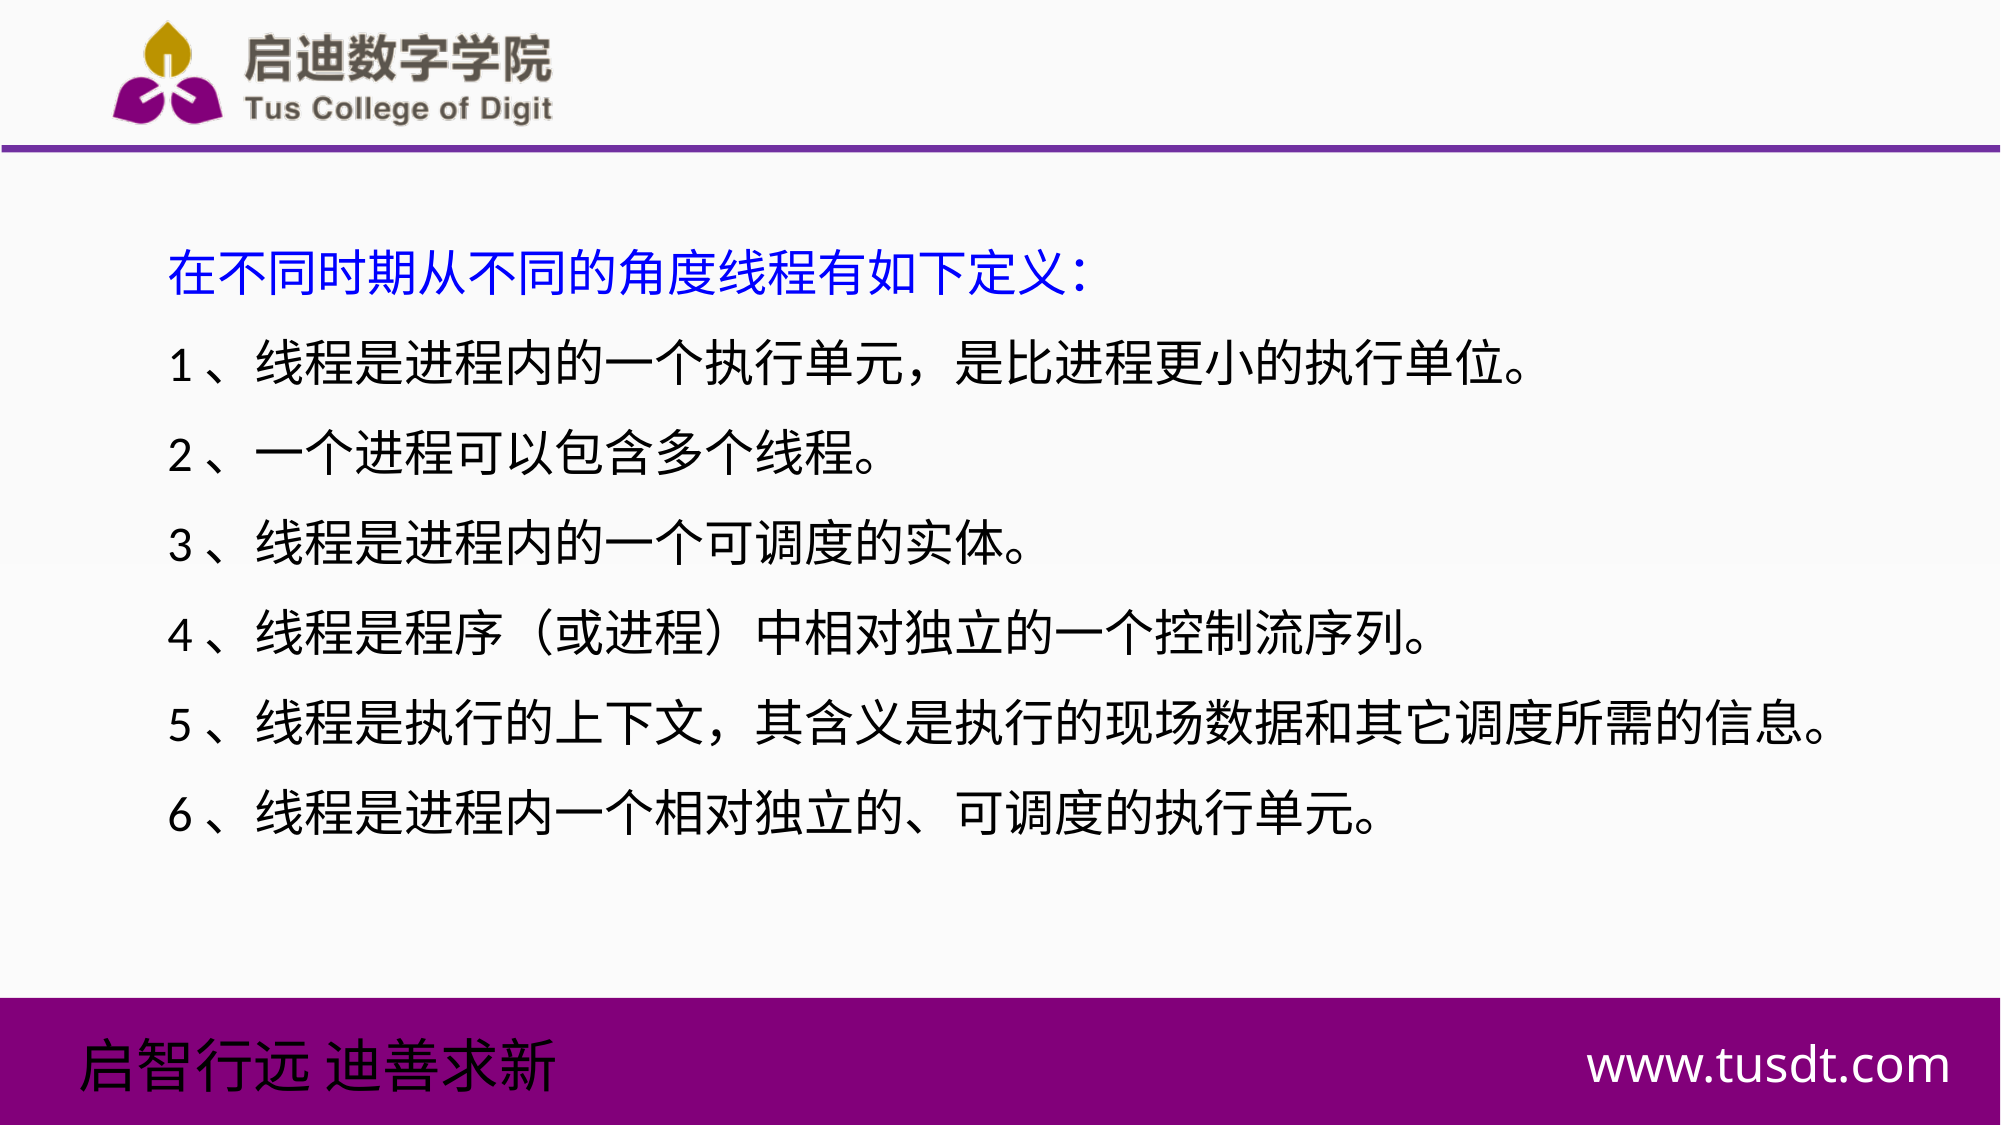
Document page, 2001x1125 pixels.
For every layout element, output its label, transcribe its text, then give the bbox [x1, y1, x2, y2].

picture [106, 11, 562, 134]
text_box 在不同时期从不同的角度线程有如下定义： 1、线程是进程内的一个执行单元，是比进程更小的执行单位。 2、一个进程可以包含多个线程。 3、线程是进程内的一个可调度的实体。 4、线程是程序（或进程）中相对独立的一个控制流序列。 5、线程是执行的上下文，其含义是执行的现场数据和其它调度所需的信息。 6、线程是进程内一个相对独立的、可调度的执行单元。 [152, 203, 1860, 849]
